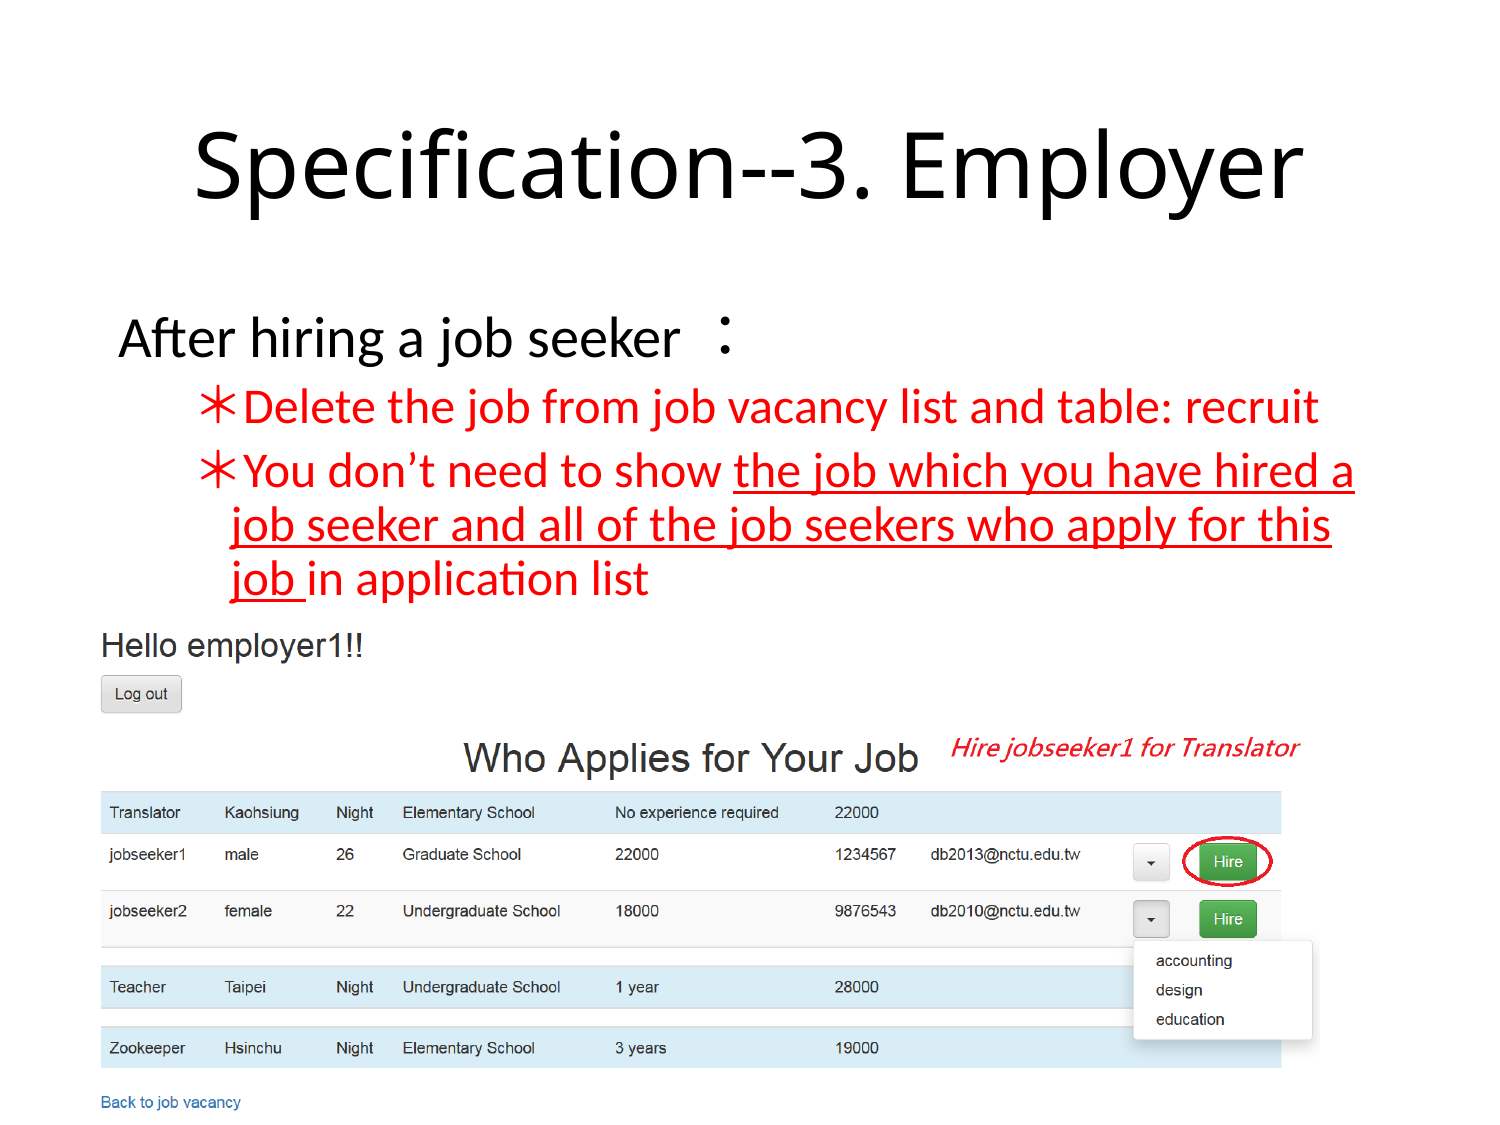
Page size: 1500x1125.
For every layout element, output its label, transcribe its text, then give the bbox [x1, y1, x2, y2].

picture [93, 625, 1320, 1111]
title Specification--3. Employer [103, 59, 1397, 278]
list After hiring a job seeker： Delete the job from job vacancy list and table: recruit You don’t need to show the job which you have hired a job seeker and all of the job seekers who apply for this job in application list [103, 299, 1397, 1014]
